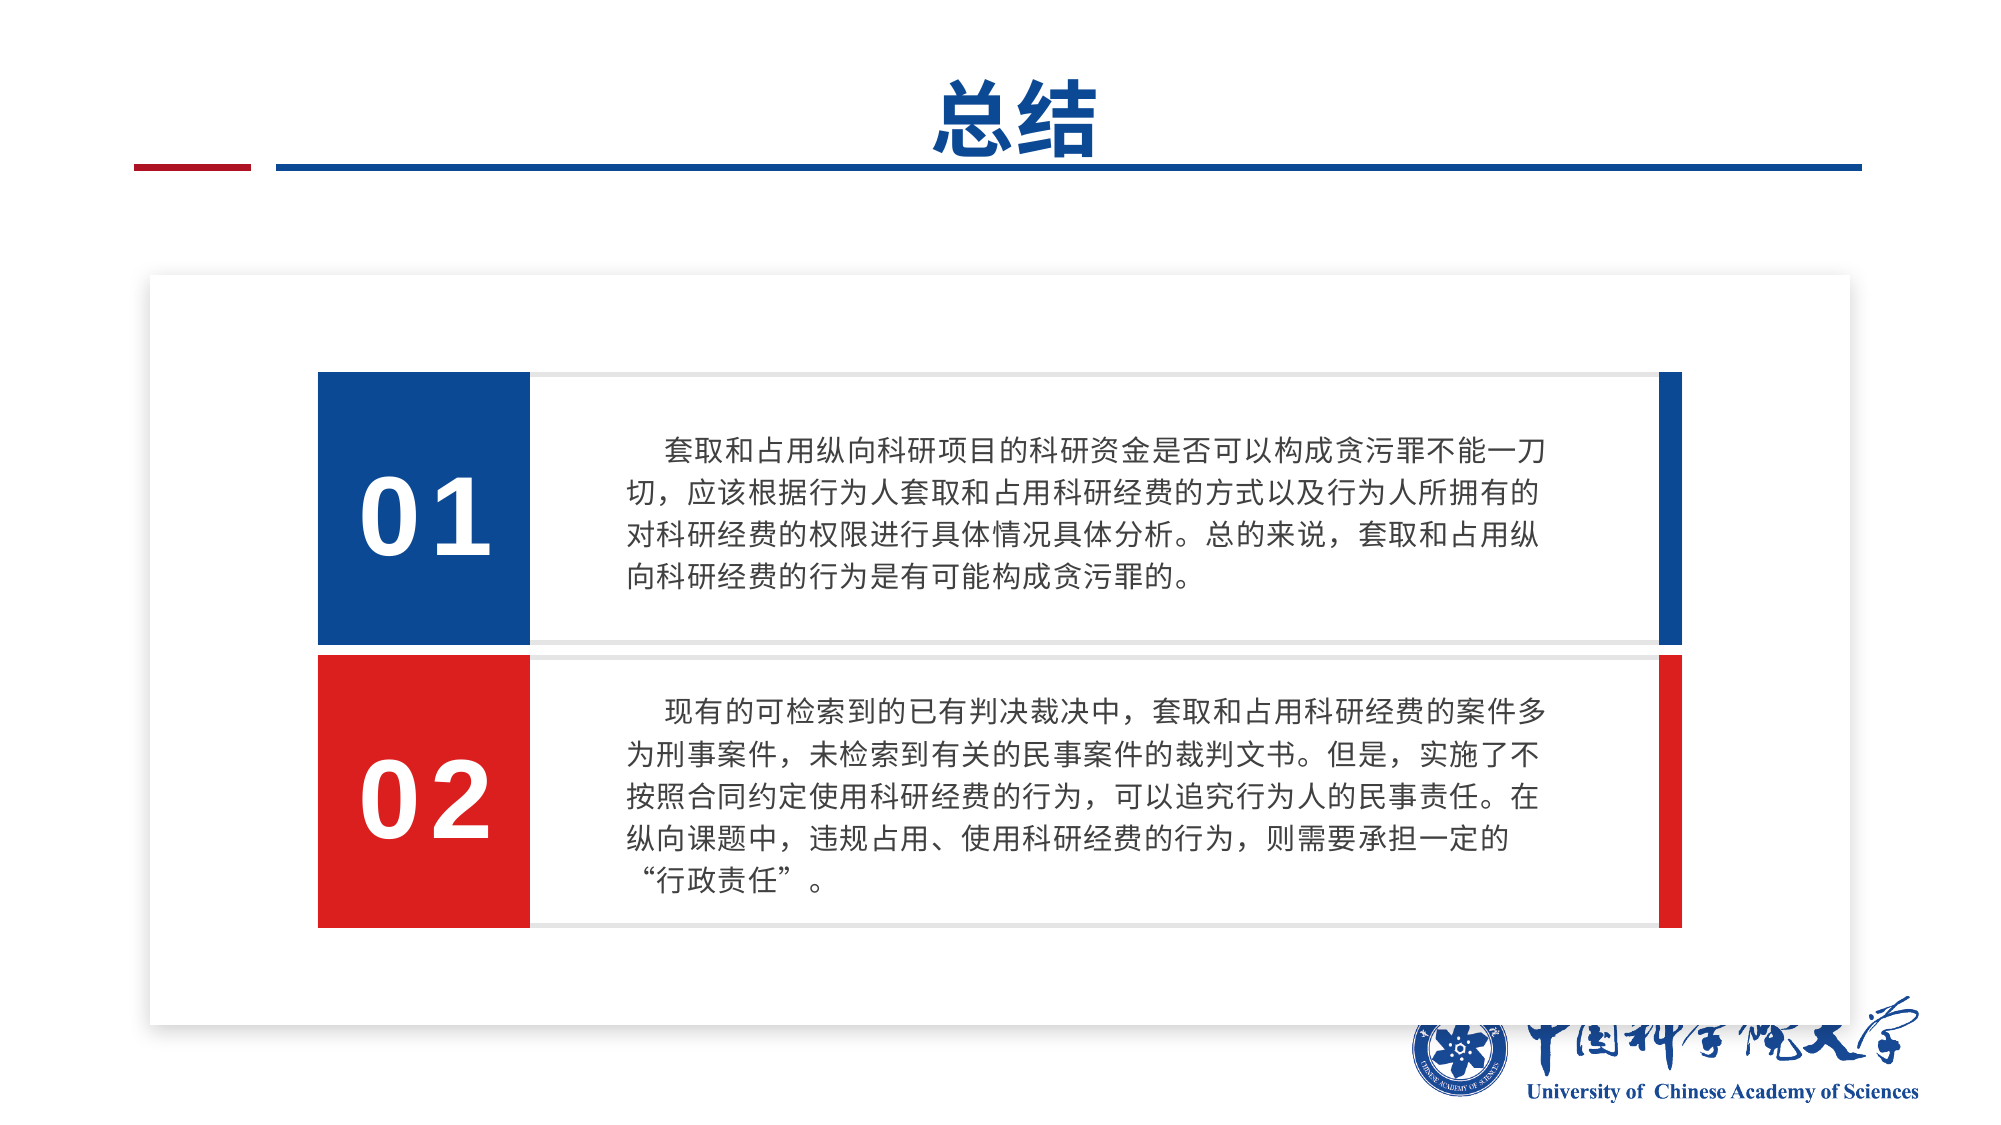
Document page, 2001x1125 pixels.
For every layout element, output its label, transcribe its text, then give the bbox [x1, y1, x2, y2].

text_box [529, 373, 1660, 644]
text_box [1660, 656, 1681, 926]
text_box 02 [331, 698, 520, 888]
text_box [319, 373, 529, 644]
text_box 01 [331, 415, 520, 605]
text_box 现有的可检索到的已有判决裁决中，套取和占用科研经费的案件多为刑事案件，未检索到有关的民事案件的裁判文书。但是，实施了不按照合同约定使用科研经费的行为，可以追究行为人的民事责任。在纵向课题中，违规占用、使用科研经费的行为，则需要承担一定的“行政责任”。 [611, 672, 1566, 912]
text_box 套取和占用纵向科研项目的科研资金是否可以构成贪污罪不能一刀切，应该根据行为人套取和占用科研经费的方式以及行为人所拥有的对科研经费的权限进行具体情况具体分析。总的来说，套取和占用纵向科研经费的行为是有可能构成贪污罪的。 [611, 389, 1566, 629]
text_box [319, 656, 529, 926]
picture [1412, 996, 1919, 1103]
text_box [149, 274, 1851, 1026]
text_box [529, 656, 1660, 926]
text_box 总结 [164, 58, 1865, 176]
text_box [1660, 373, 1681, 644]
